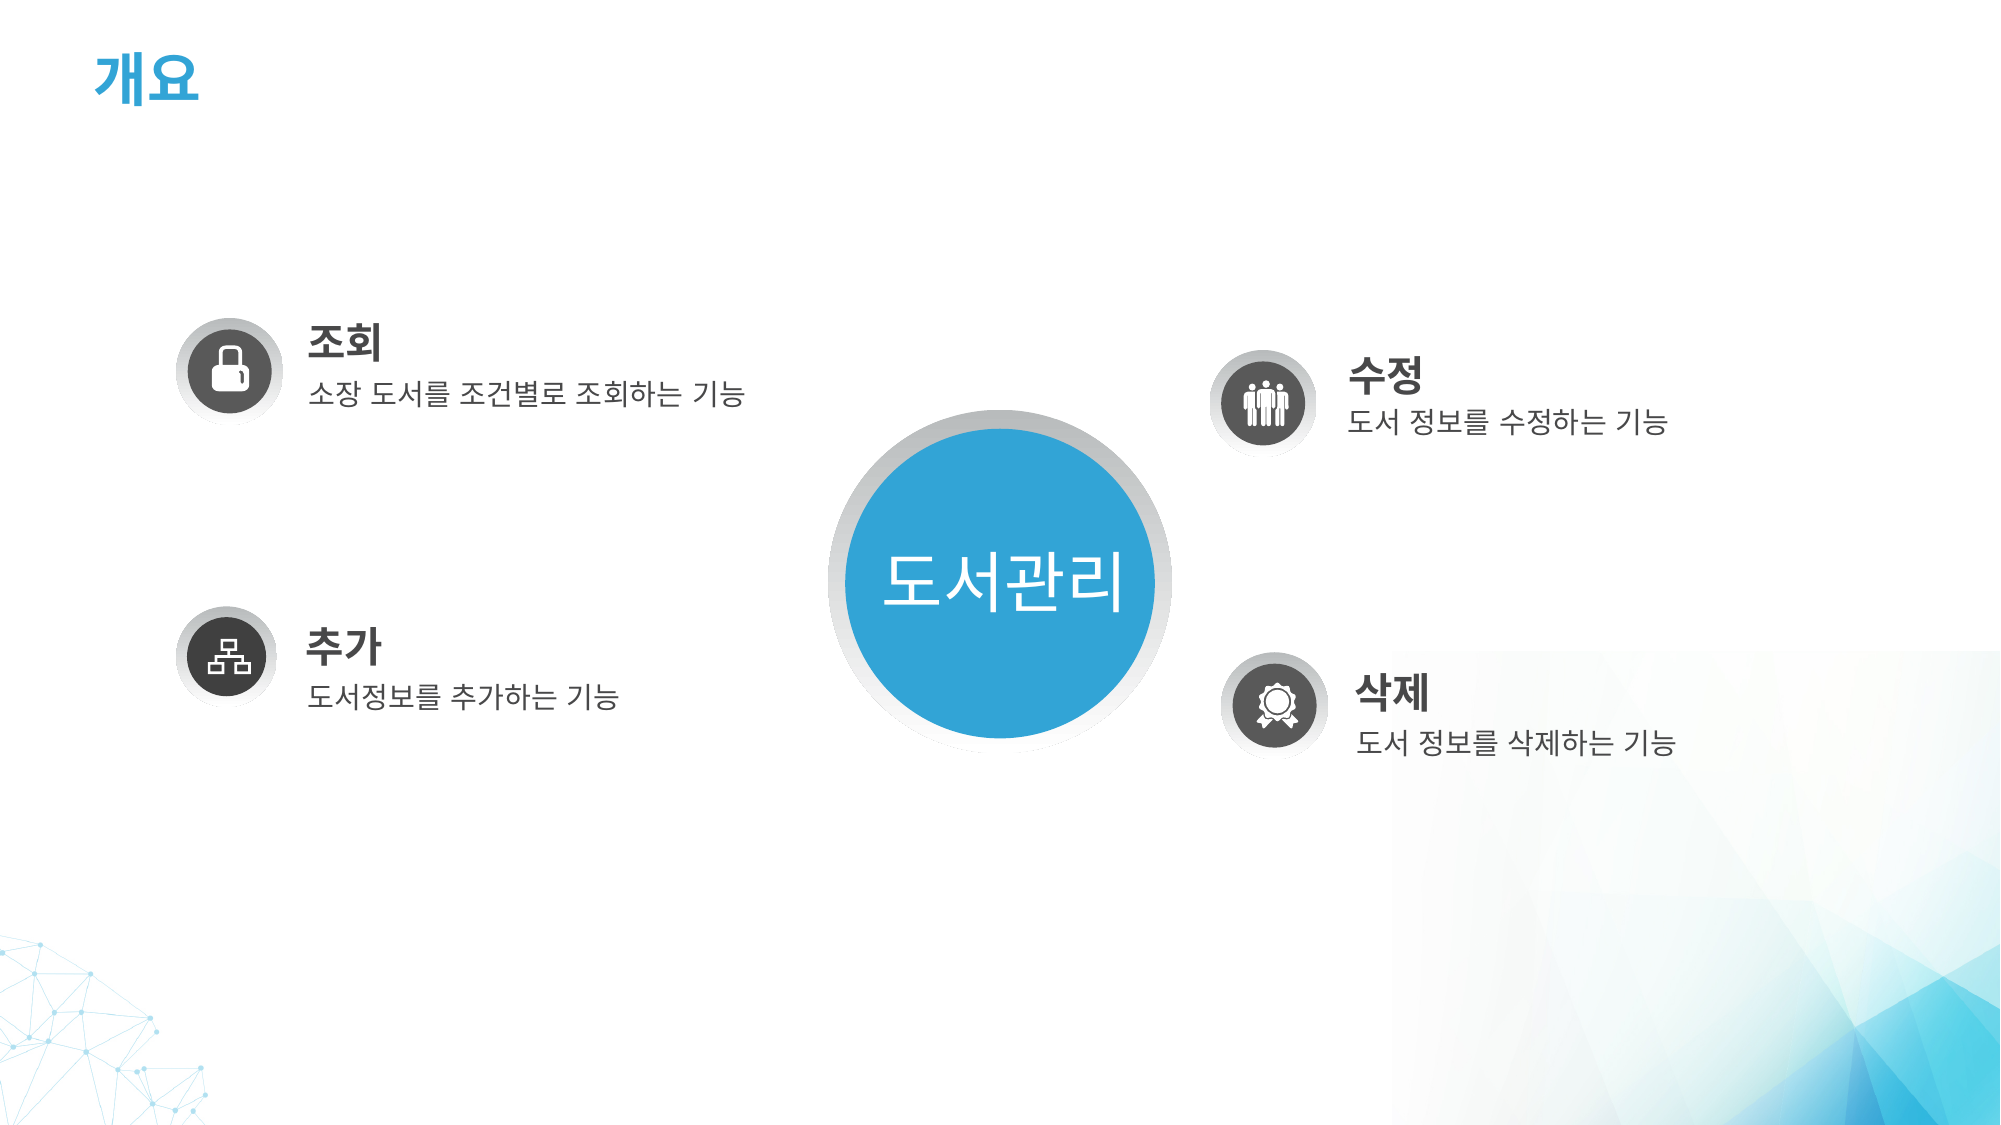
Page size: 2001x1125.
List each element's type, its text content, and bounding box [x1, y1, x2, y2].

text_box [1209, 349, 1317, 457]
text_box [176, 317, 284, 425]
text_box 개요 [78, 35, 216, 121]
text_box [292, 309, 764, 420]
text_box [828, 409, 1172, 754]
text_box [290, 613, 941, 723]
picture [0, 0, 2000, 1125]
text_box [176, 606, 277, 707]
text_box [1332, 341, 2000, 448]
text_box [1339, 659, 1911, 769]
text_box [1221, 652, 1329, 760]
